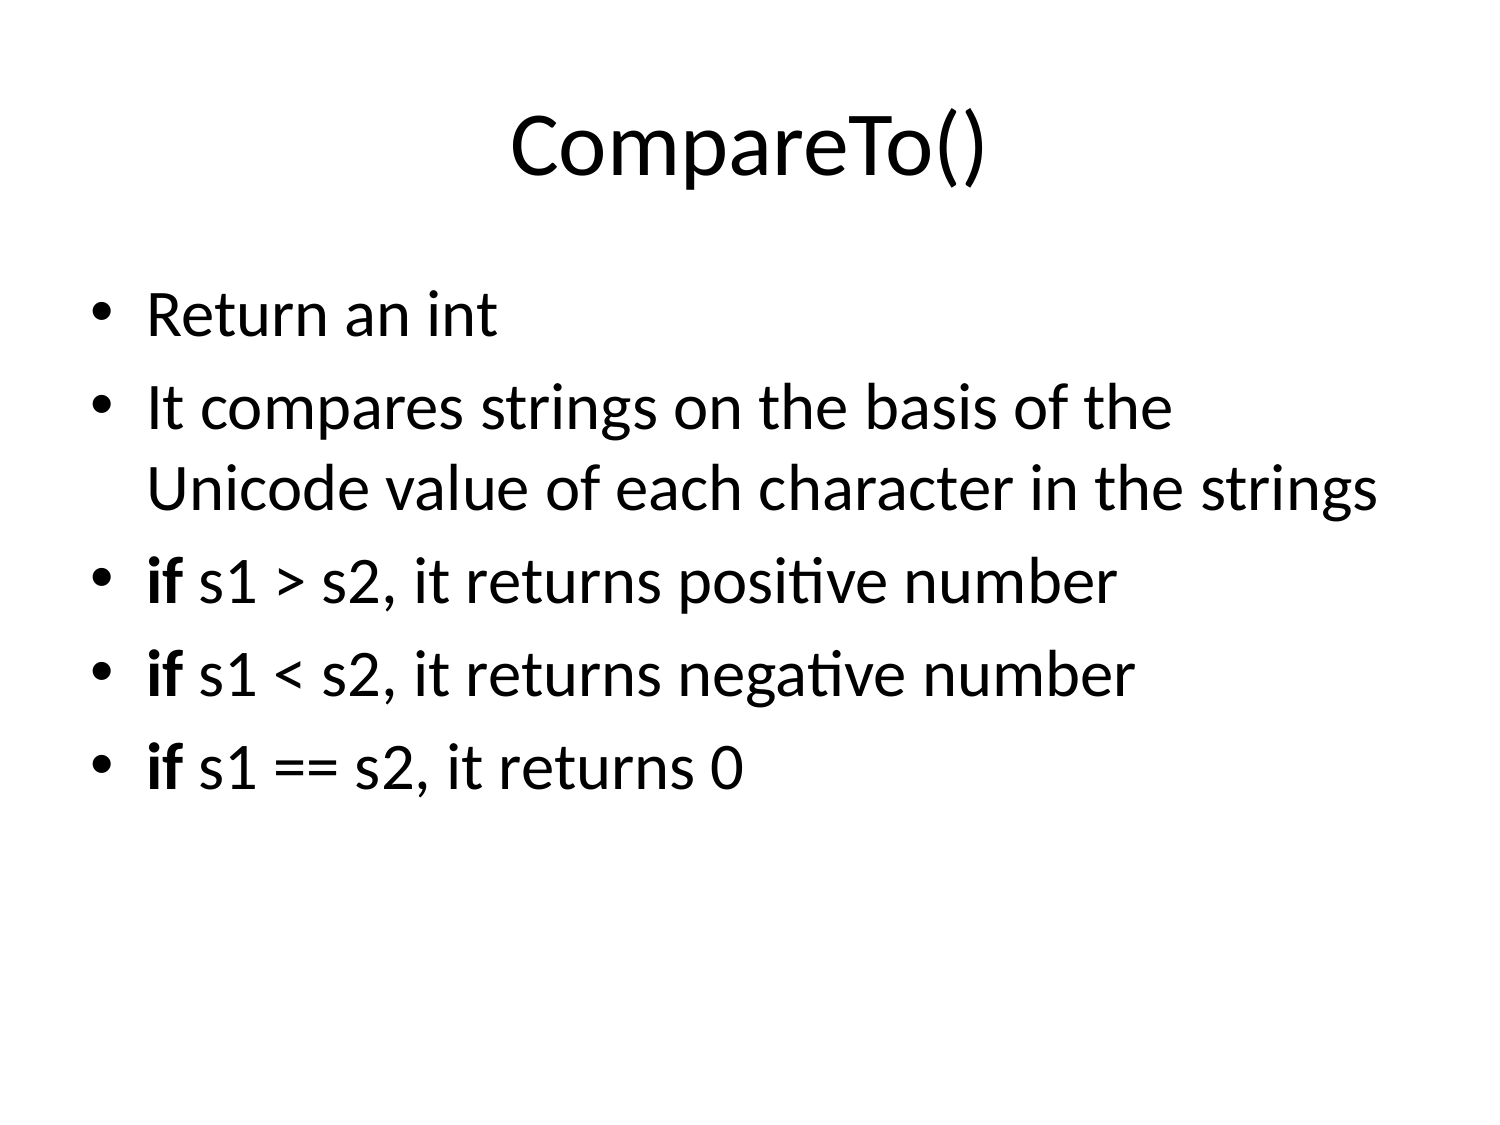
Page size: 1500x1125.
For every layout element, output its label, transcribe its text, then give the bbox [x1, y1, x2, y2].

title CompareTo() [75, 45, 1425, 233]
list Return an int It compares strings on the basis of the Unicode value of each character in the strings if s1 > s2, it returns positive number if s1 < s2, it returns negative number if s1 == s2, it returns 0 [75, 262, 1425, 1005]
